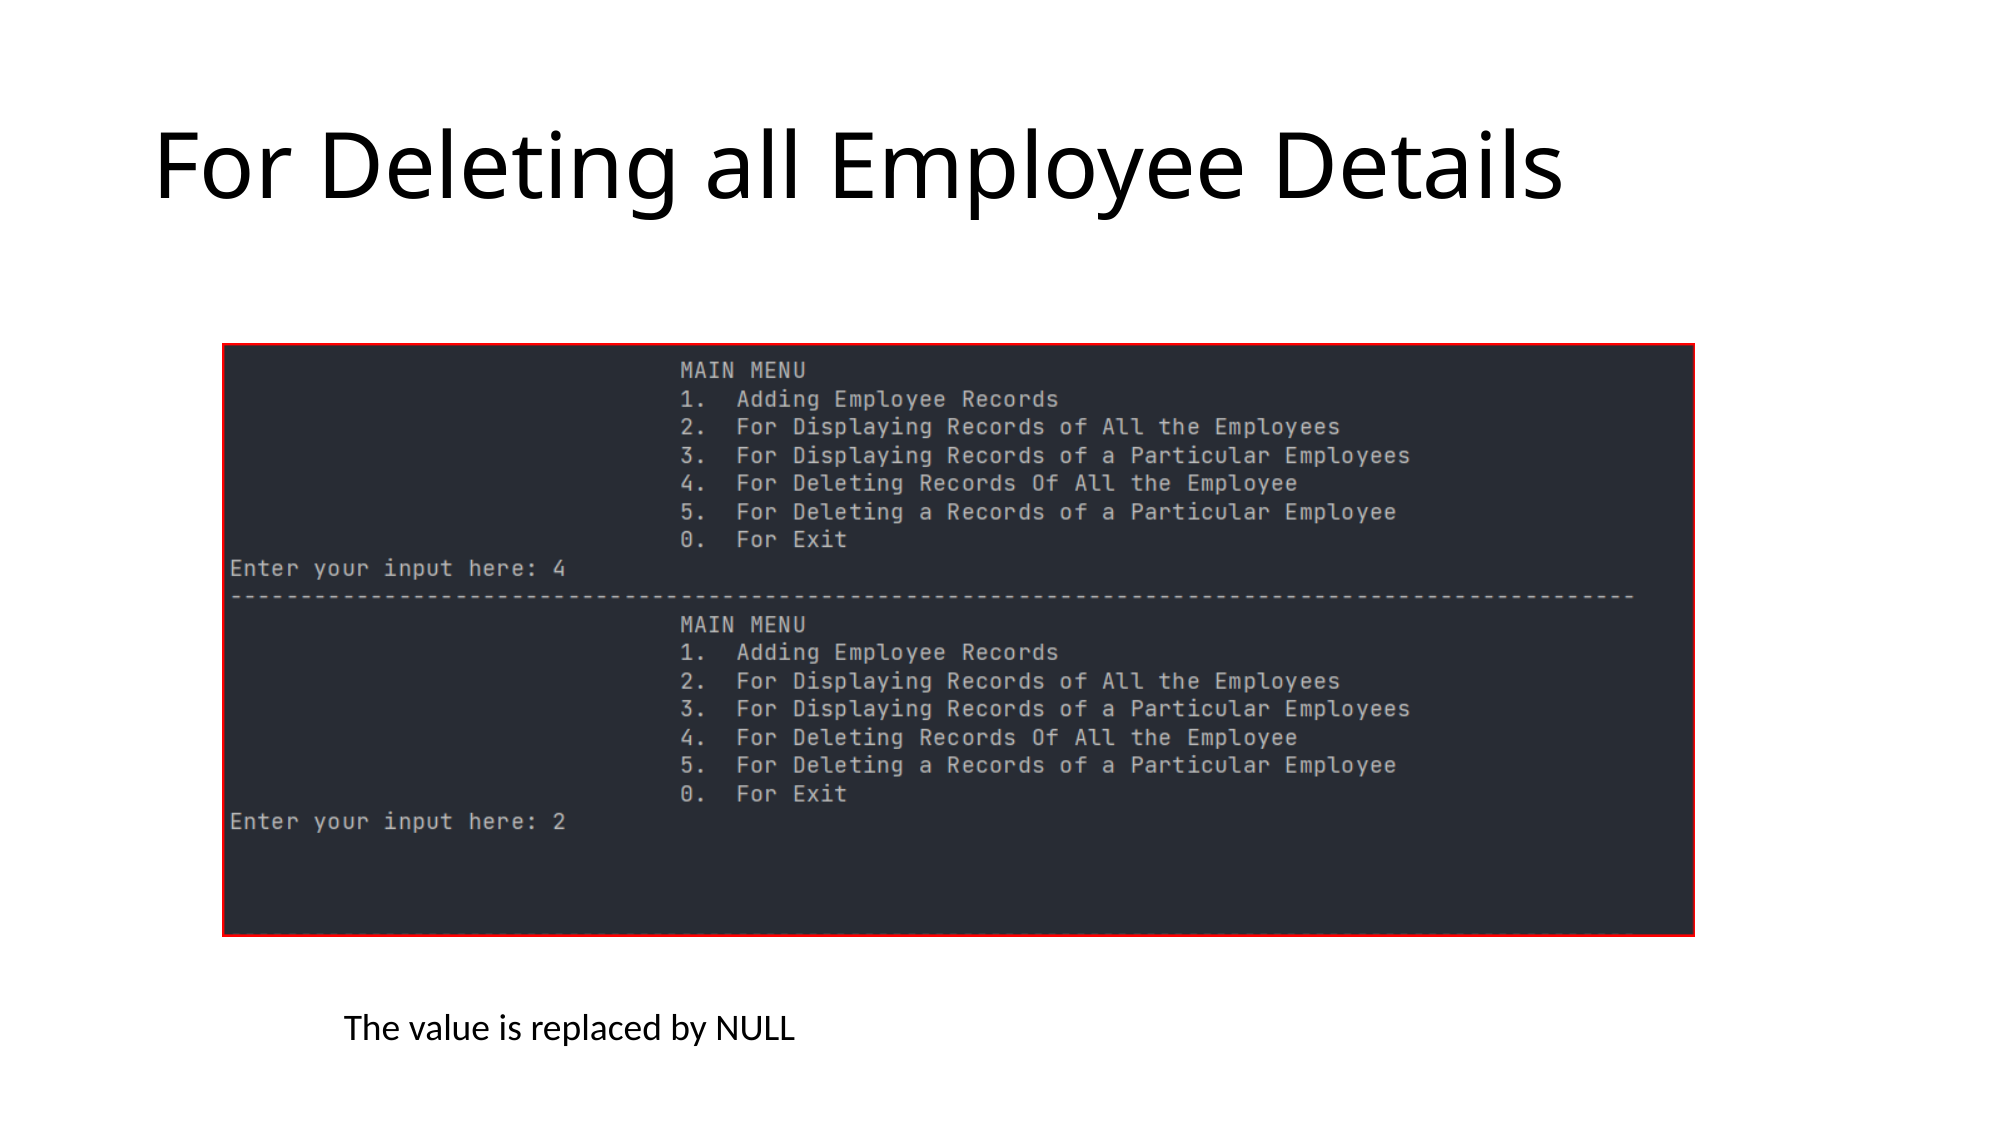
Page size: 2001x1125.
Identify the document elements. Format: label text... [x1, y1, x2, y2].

title For Deleting all Employee Details [137, 59, 1863, 278]
picture [222, 343, 1695, 937]
text_box The value is replaced by NULL [328, 995, 1500, 1055]
